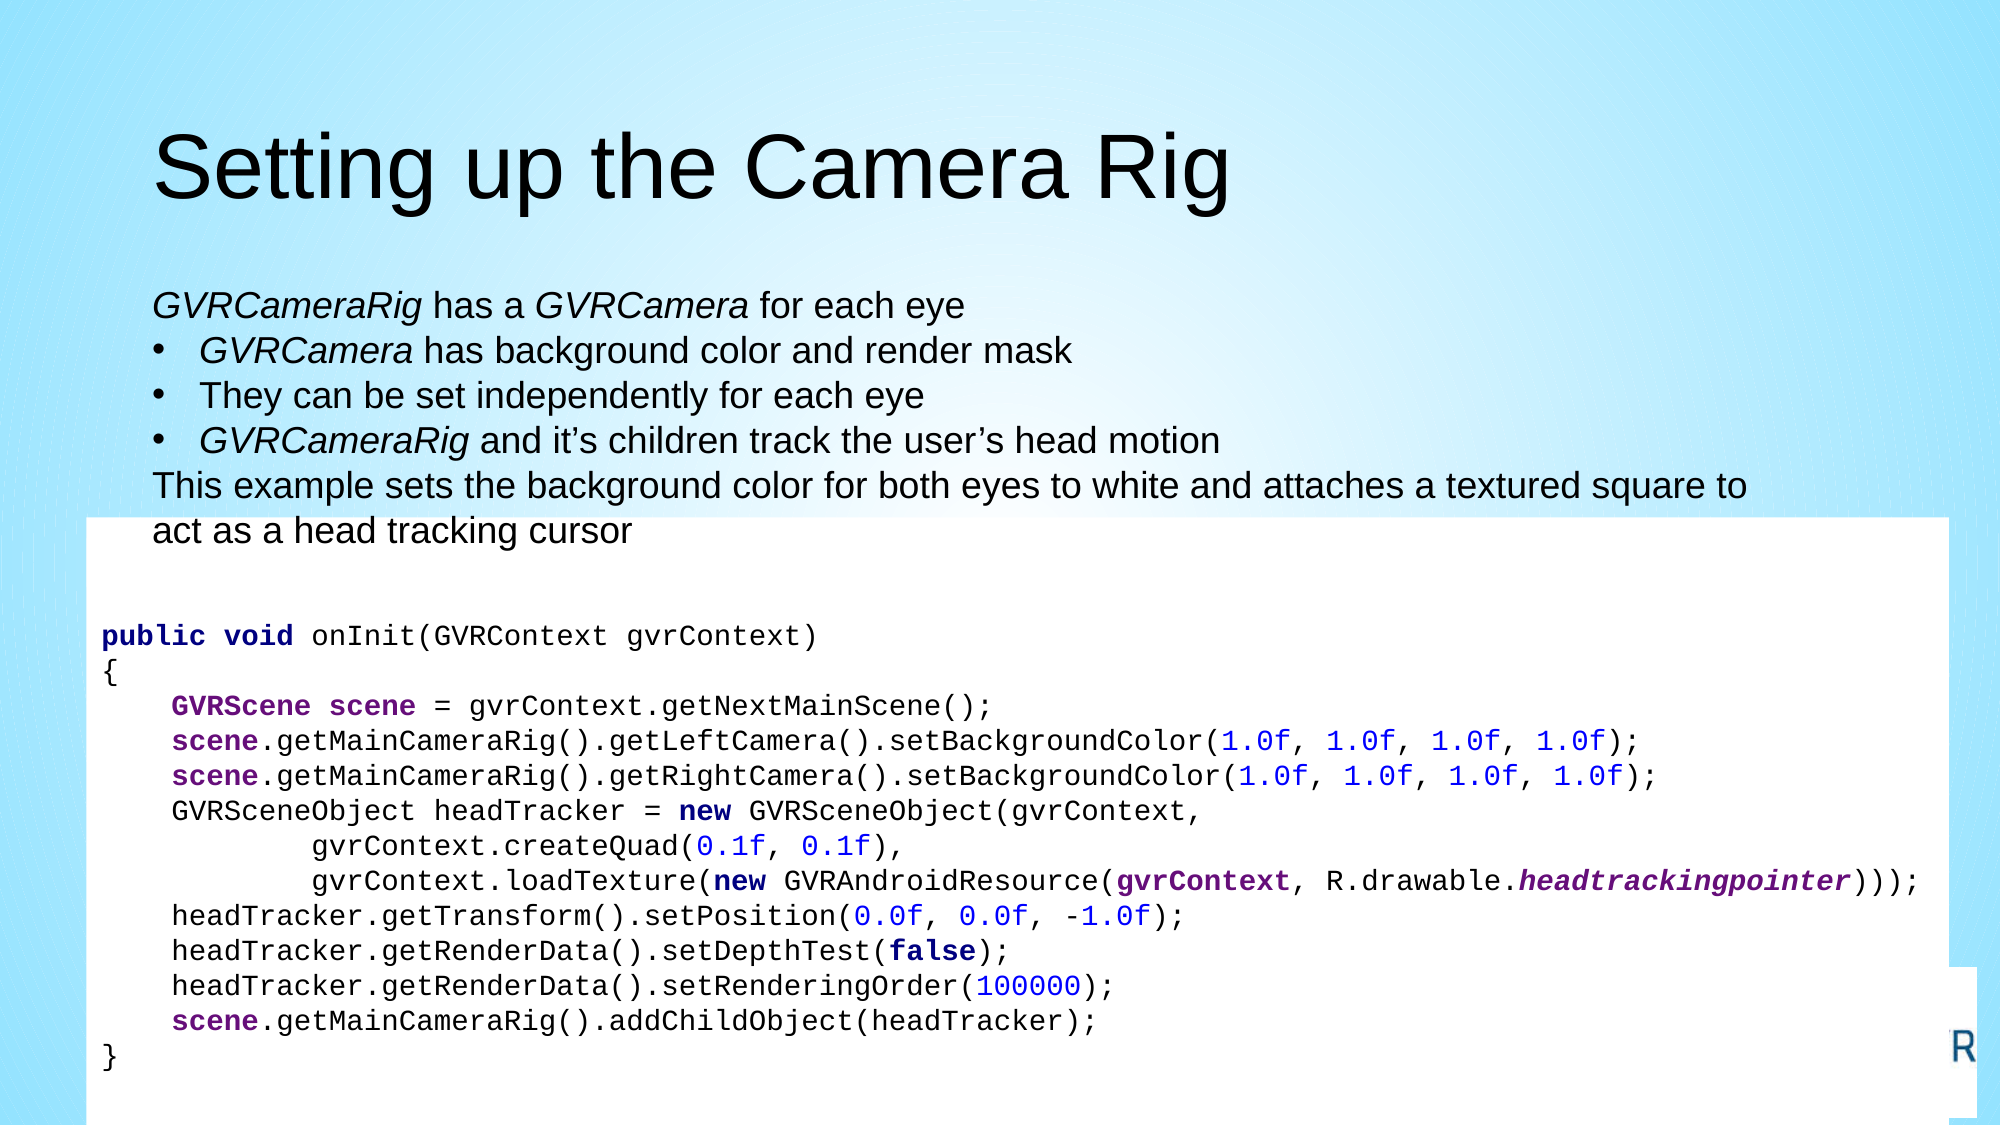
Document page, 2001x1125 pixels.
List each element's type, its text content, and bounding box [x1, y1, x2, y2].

text_box GVRCameraRig has a GVRCamera for each eye GVRCamera has background color and render mask They can be set independently for each eye GVRCameraRig and it’s children track the user’s head motion This example sets the background color for both eyes to white and attaches a textured square to act as a head tracking cursor [137, 273, 1786, 603]
list public void onInit(GVRContext gvrContext) { GVRScene scene = gvrContext.getNextMainScene(); scene.getMainCameraRig().getLeftCamera().setBackgroundColor(1.0f, 1.0f, 1.0f, 1.0f); scene.getMainCameraRig().getRightCamera().setBackgroundColor(1.0f, 1.0f, 1.0f, 1.0f); GVRSceneObject headTracker = new GVRSceneObject(gvrContext, gvrContext.createQuad(0.1f, 0.1f), gvrContext.loadTexture(new GVRAndroidResource(gvrContext, R.drawable.headtrackingpointer))); headTracker.getTransform().setPosition(0.0f, 0.0f, -1.0f); headTracker.getRenderData().setDepthTest(false); headTracker.getRenderData().setRenderingOrder(100000); scene.getMainCameraRig().addChildObject(headTracker); } [86, 517, 1949, 1125]
title Setting up the Camera Rig [137, 59, 1863, 278]
picture [1949, 967, 1977, 1118]
